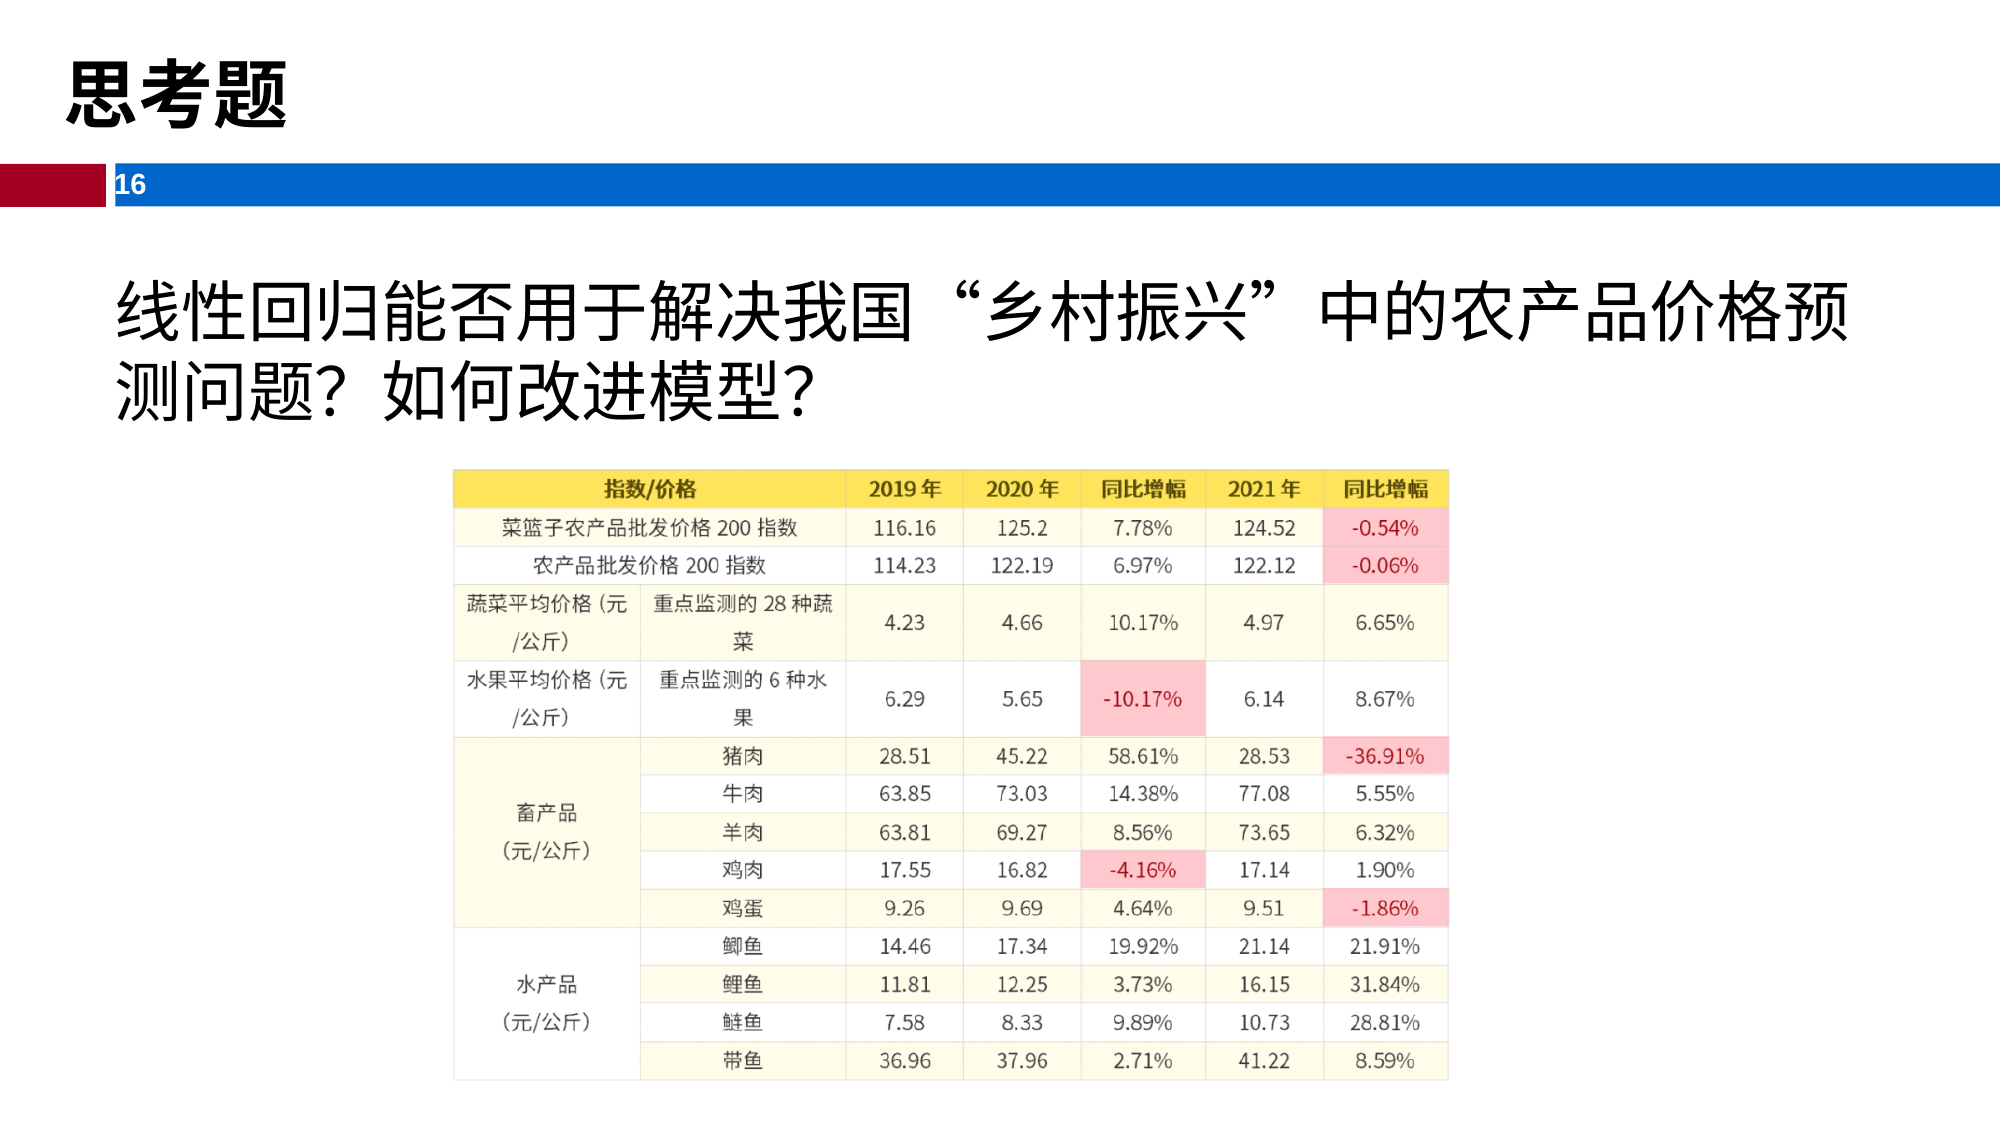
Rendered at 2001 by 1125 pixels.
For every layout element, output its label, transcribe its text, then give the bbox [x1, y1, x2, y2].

list 线性回归能否用于解决我国“乡村振兴”中的农产品价格预测问题？如何改进模型？ [99, 262, 1900, 1005]
title 思考题 [48, 36, 1939, 148]
picture [447, 464, 1456, 1089]
